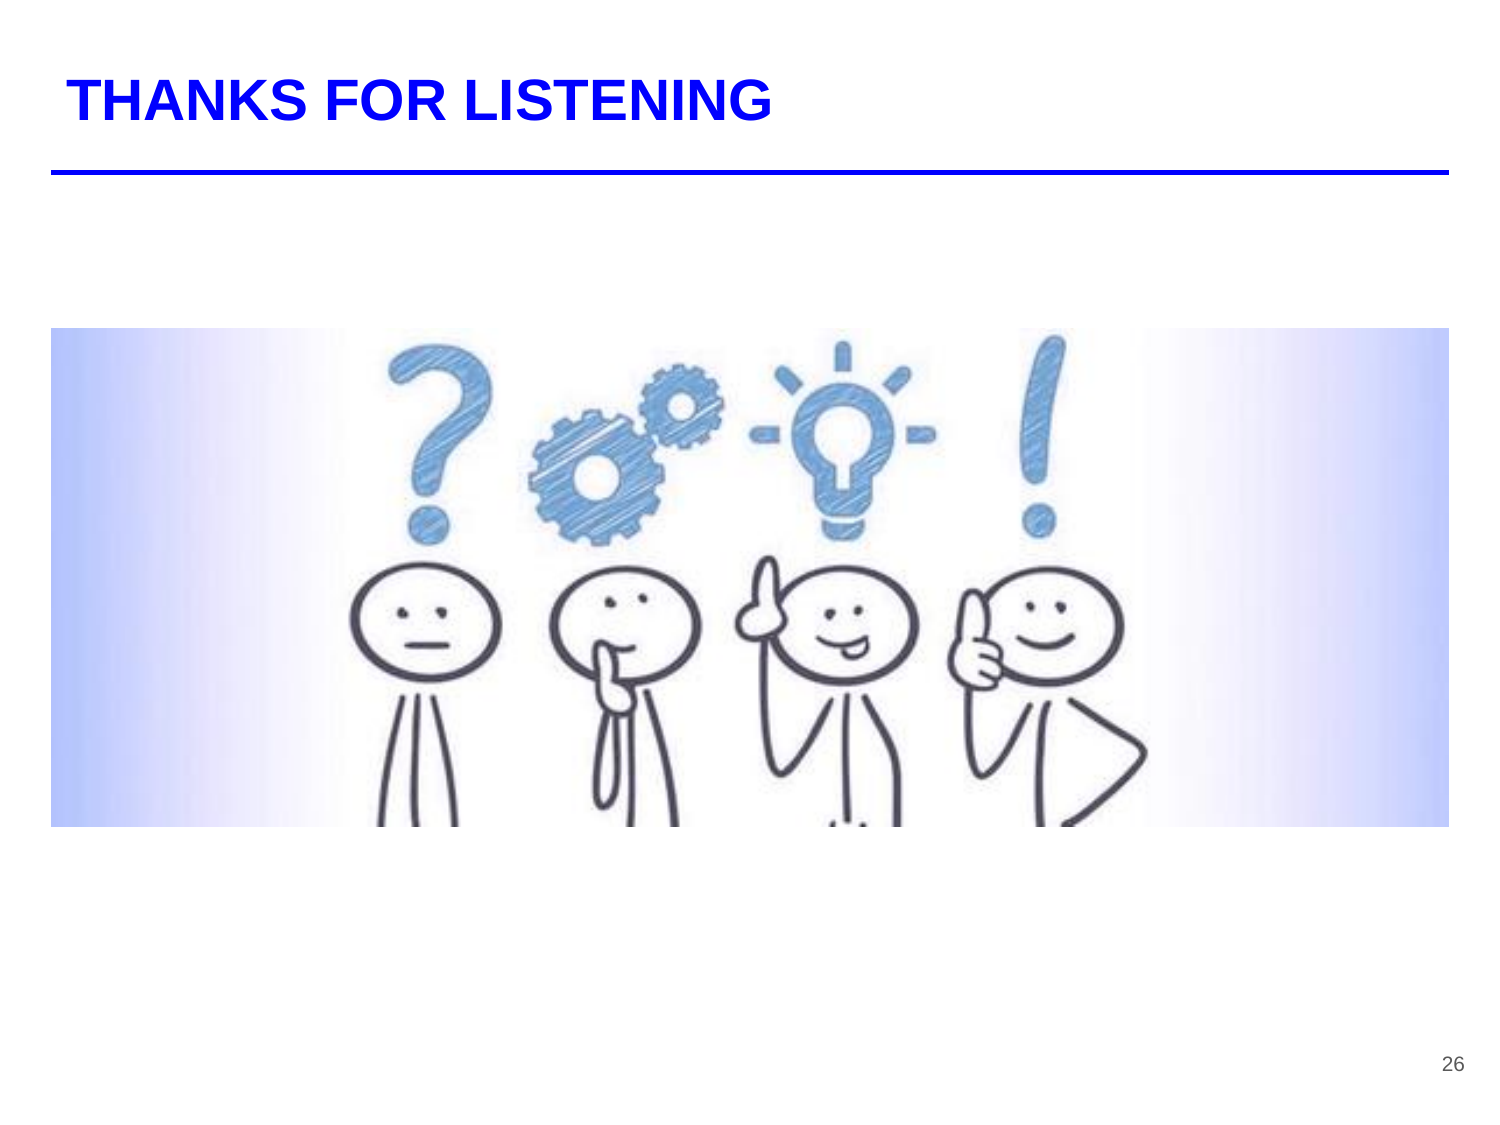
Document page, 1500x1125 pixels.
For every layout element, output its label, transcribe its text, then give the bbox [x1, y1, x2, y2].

slide_number 26 [1389, 1019, 1480, 1106]
picture [50, 328, 1450, 828]
title THANKS FOR LISTENING [51, 47, 1449, 173]
